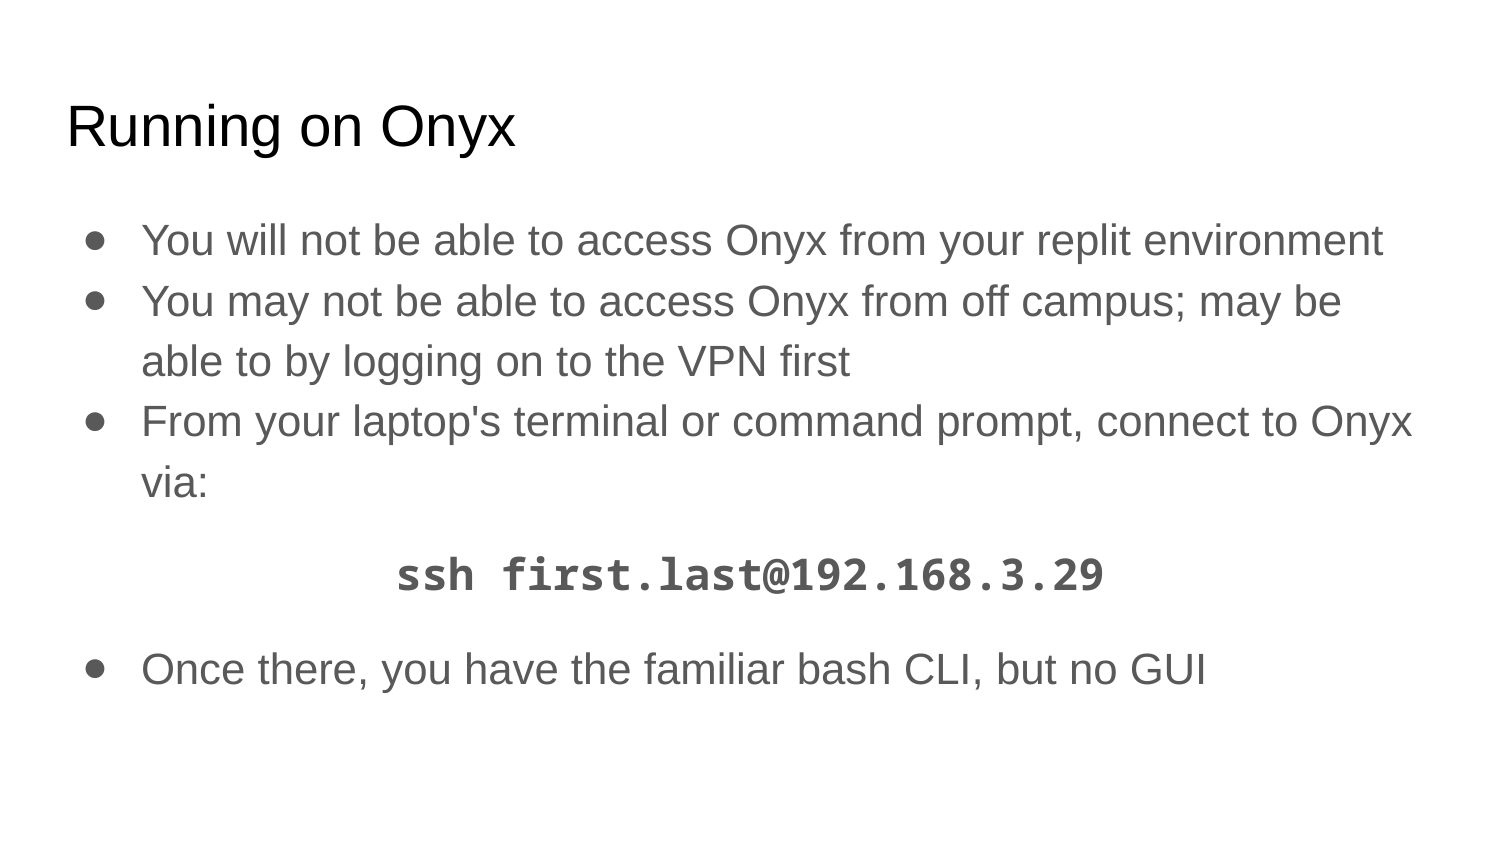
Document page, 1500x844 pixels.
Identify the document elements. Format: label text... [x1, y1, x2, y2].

list You will not be able to access Onyx from your replit environment You may not be able to access Onyx from off campus; may be able to by logging on to the VPN first From your laptop's terminal or command prompt, connect to Onyx via: ssh first.last@192.168.3.29 Once there, you have the familiar bash CLI, but no GUI [51, 189, 1449, 750]
title Running on Onyx [51, 72, 1449, 167]
